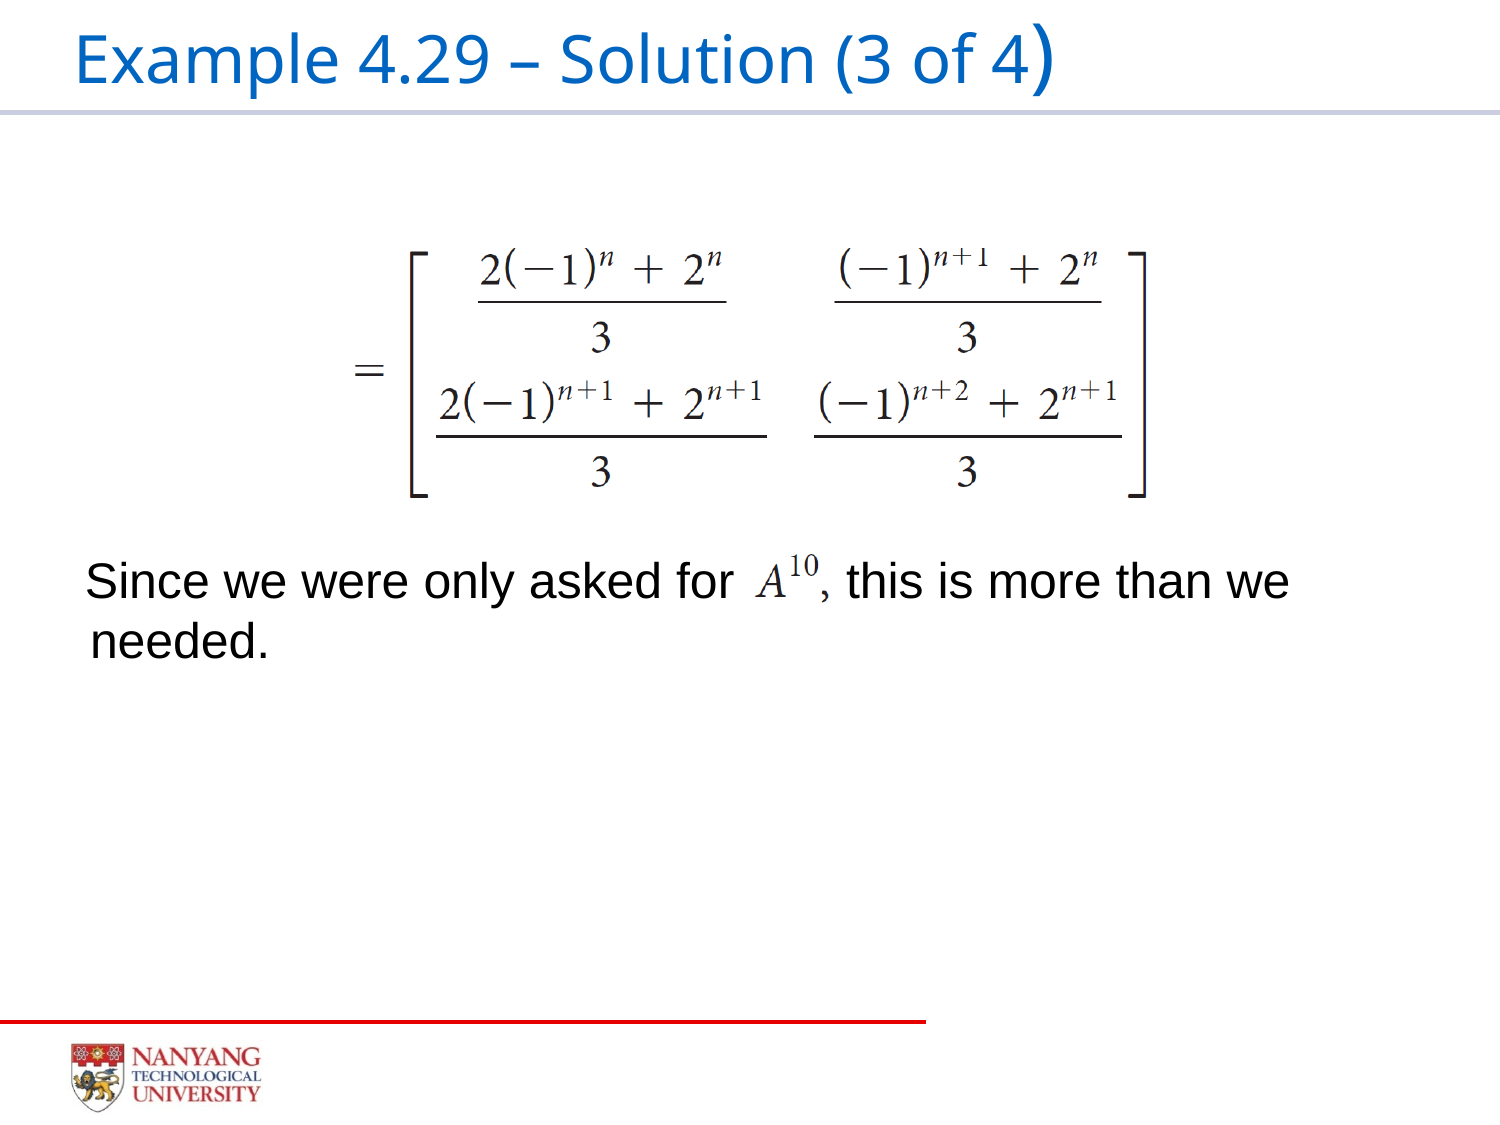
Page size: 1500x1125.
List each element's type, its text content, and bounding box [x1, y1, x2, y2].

picture [67, 1040, 263, 1115]
picture [749, 552, 830, 603]
text_box Example 4.29 – Solution (3 of 4) [58, 0, 1467, 114]
text_box Since we were only asked for [70, 540, 753, 598]
picture [352, 248, 1148, 501]
text_box this is more than we needed. [75, 541, 1443, 674]
